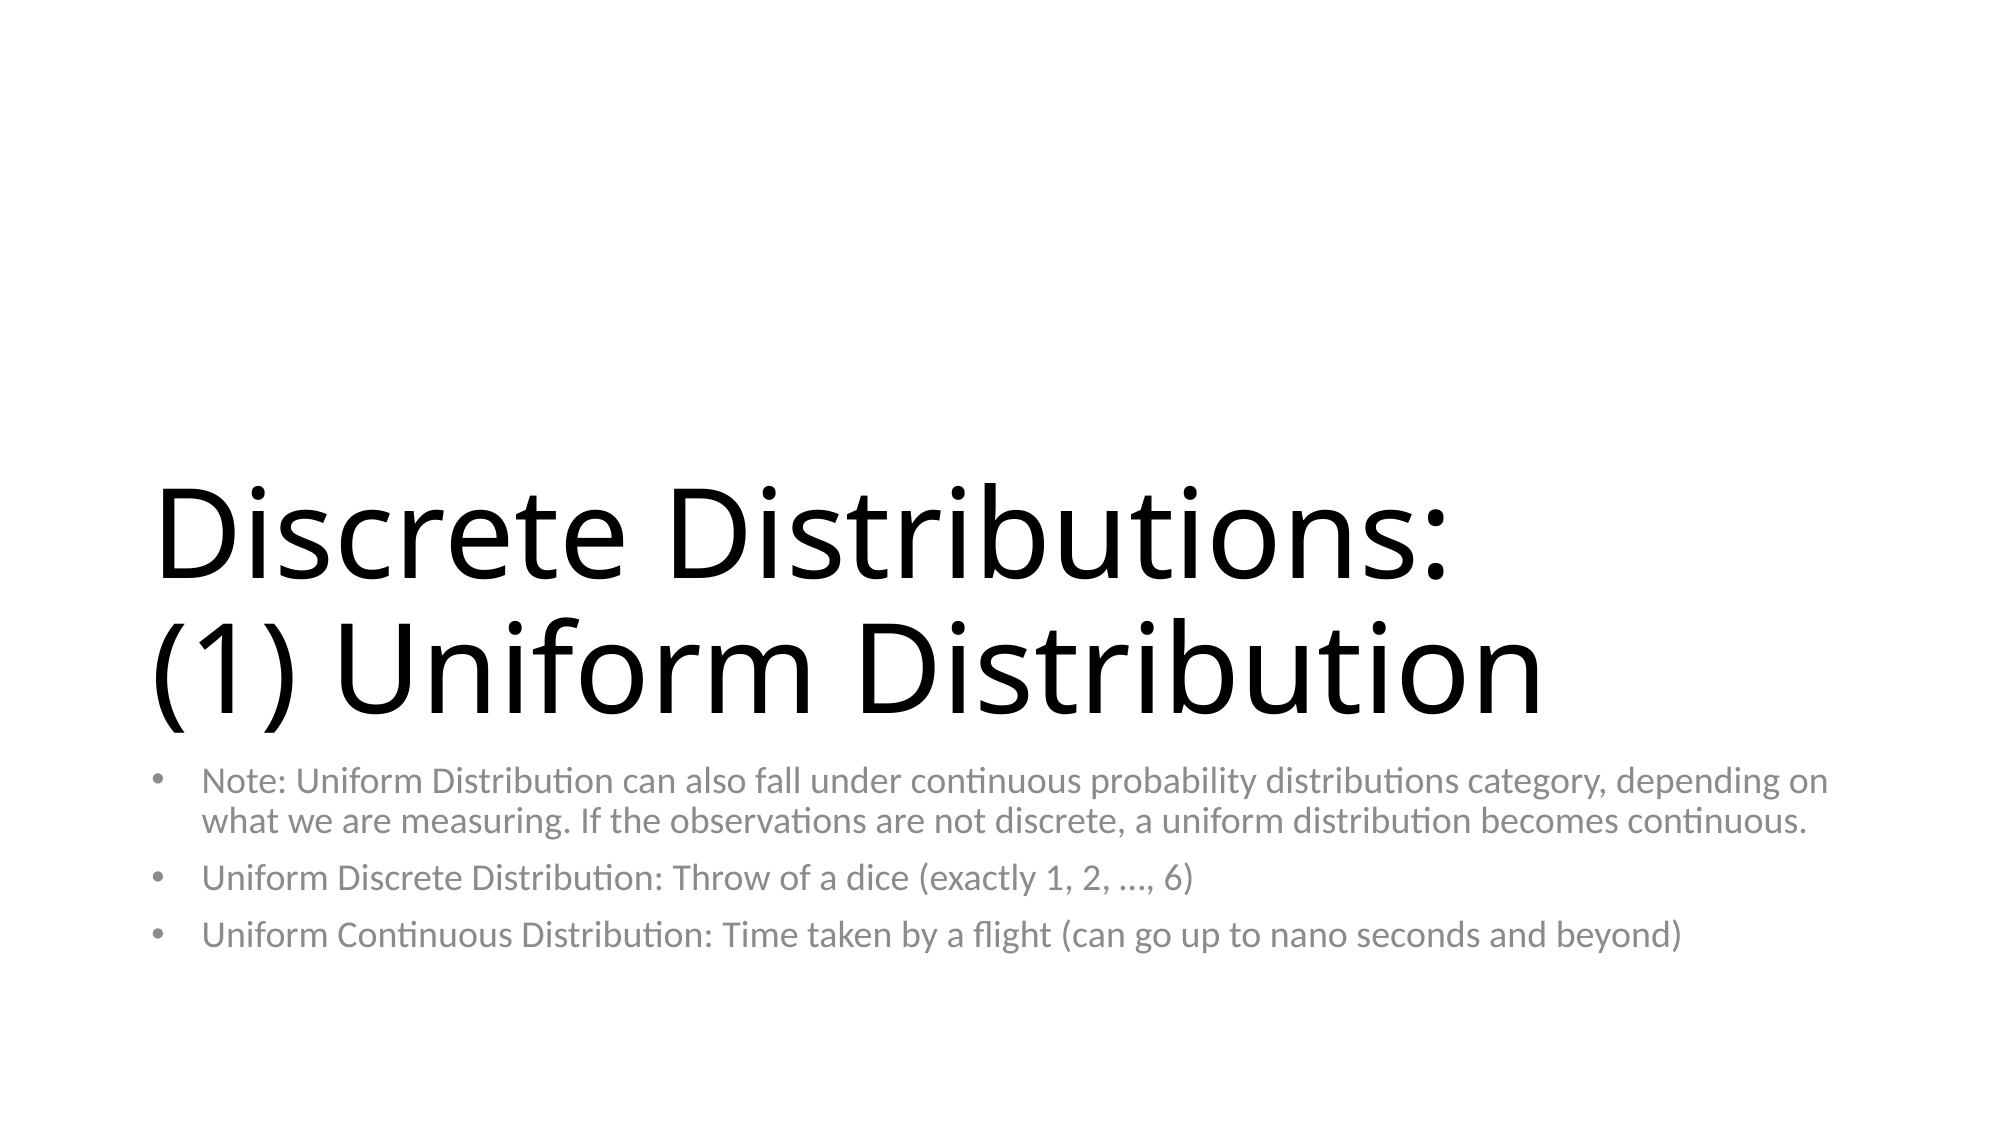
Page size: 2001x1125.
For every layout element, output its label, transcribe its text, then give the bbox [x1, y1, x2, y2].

list Note: Uniform Distribution can also fall under continuous probability distributions category, depending on what we are measuring. If the observations are not discrete, a uniform distribution becomes continuous. Uniform Discrete Distribution: Throw of a dice (exactly 1, 2, …, 6) Uniform Continuous Distribution: Time taken by a flight (can go up to nano seconds and beyond) [136, 752, 1862, 999]
title Discrete Distributions: (1) Uniform Distribution [136, 280, 1862, 749]
